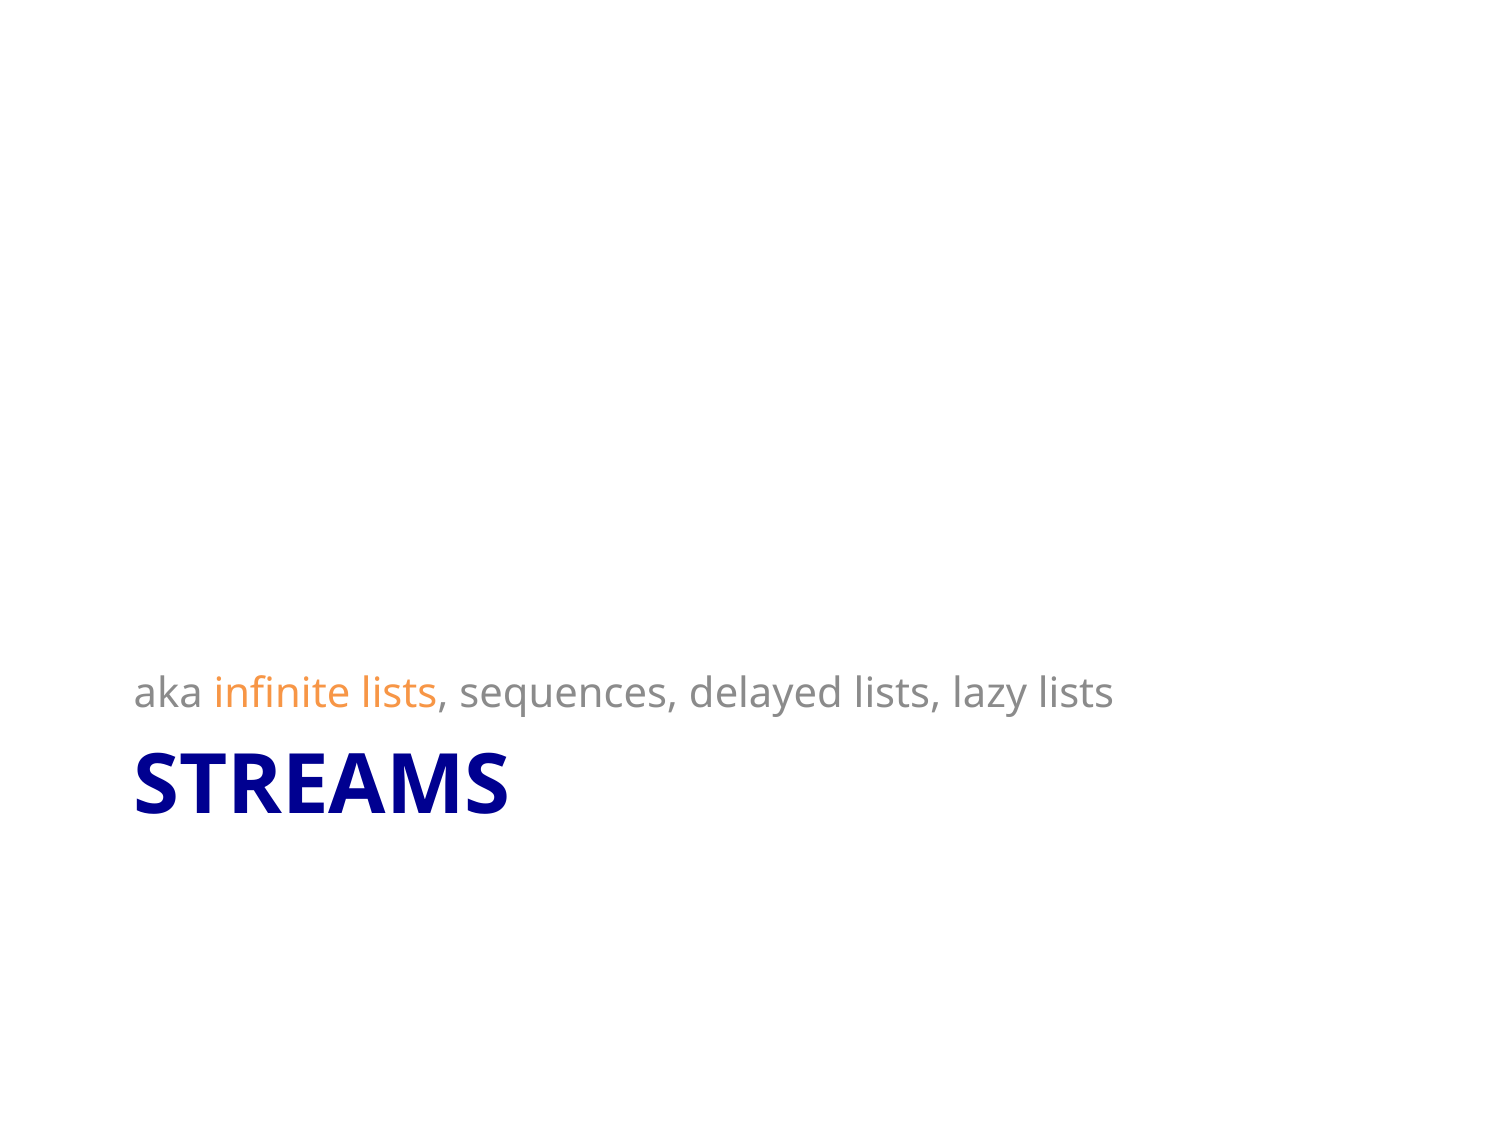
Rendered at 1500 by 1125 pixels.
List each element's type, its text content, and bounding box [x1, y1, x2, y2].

title Streams [118, 723, 1394, 947]
list aka infinite lists, sequences, delayed lists, lazy lists [118, 476, 1394, 723]
